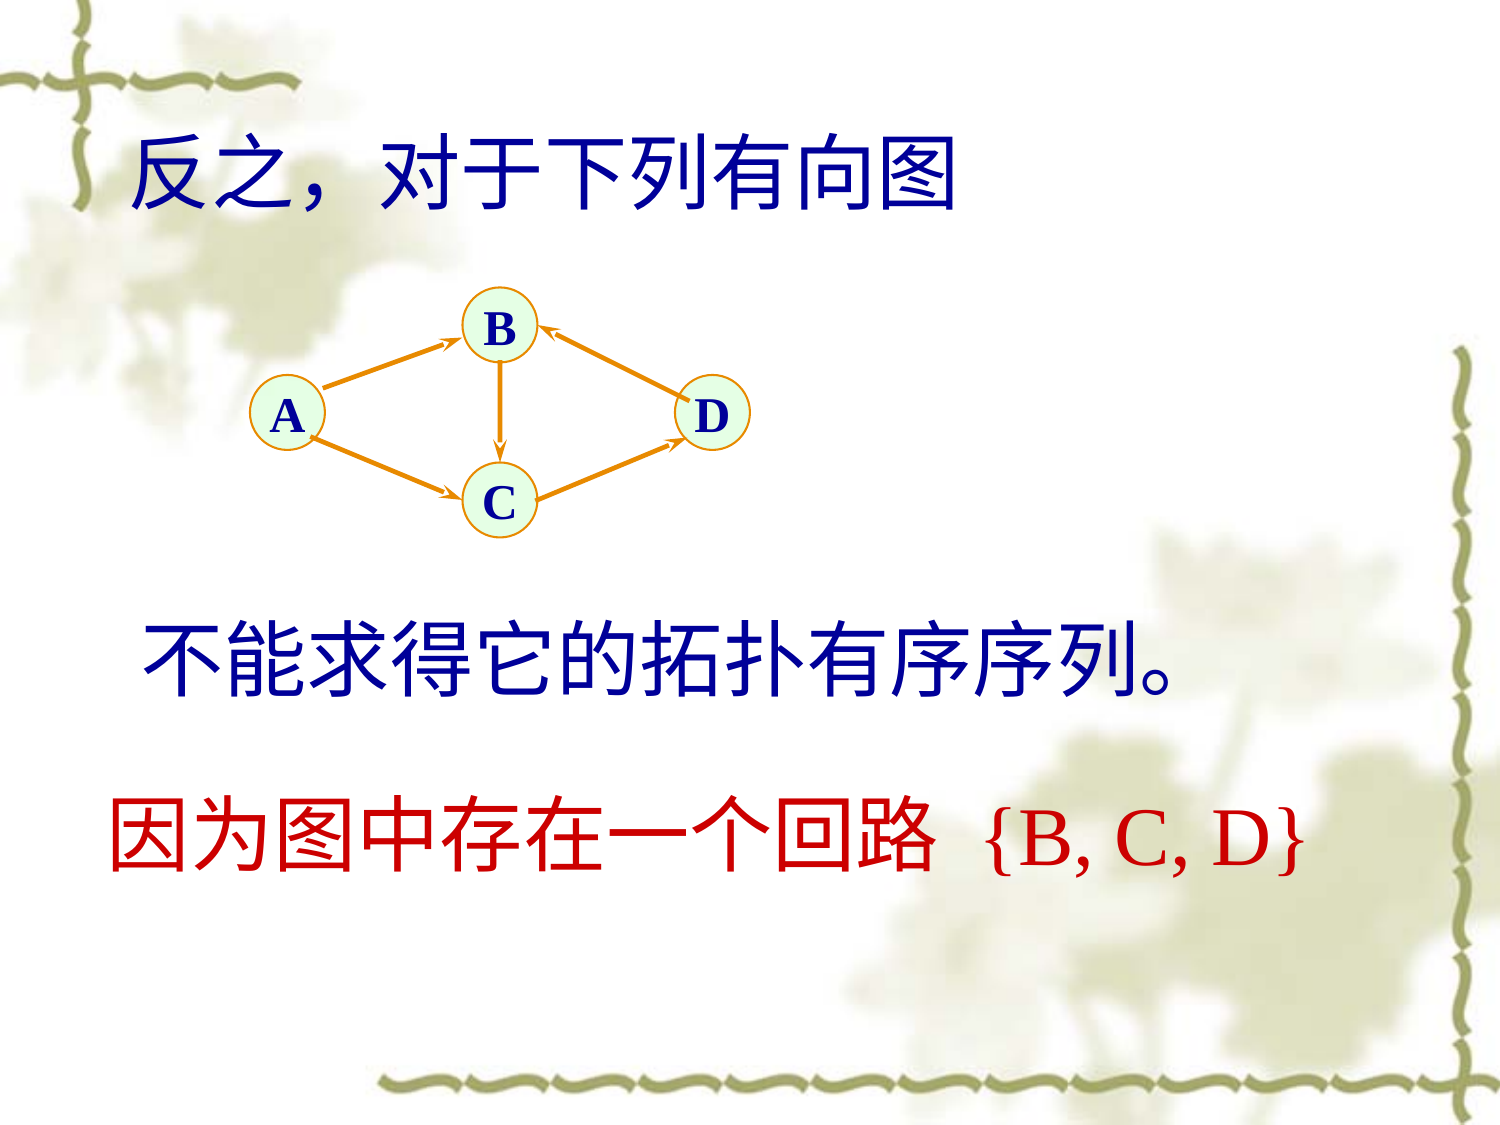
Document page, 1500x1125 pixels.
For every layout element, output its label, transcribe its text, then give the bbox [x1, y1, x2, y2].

text_box A [249, 374, 325, 450]
text_box 反之，对于下列有向图 [113, 112, 976, 228]
text_box [537, 324, 559, 340]
text_box [440, 337, 463, 351]
text_box D [674, 374, 750, 450]
text_box C [462, 462, 538, 538]
text_box 因为图中存在一个回路 {B, C, D} [92, 774, 1327, 890]
text_box [493, 441, 507, 463]
text_box [441, 486, 463, 500]
text_box B [462, 287, 538, 363]
text_box [666, 437, 688, 452]
picture [0, 0, 1500, 1125]
text_box 不能求得它的拓扑有序序列。 [125, 600, 1238, 715]
